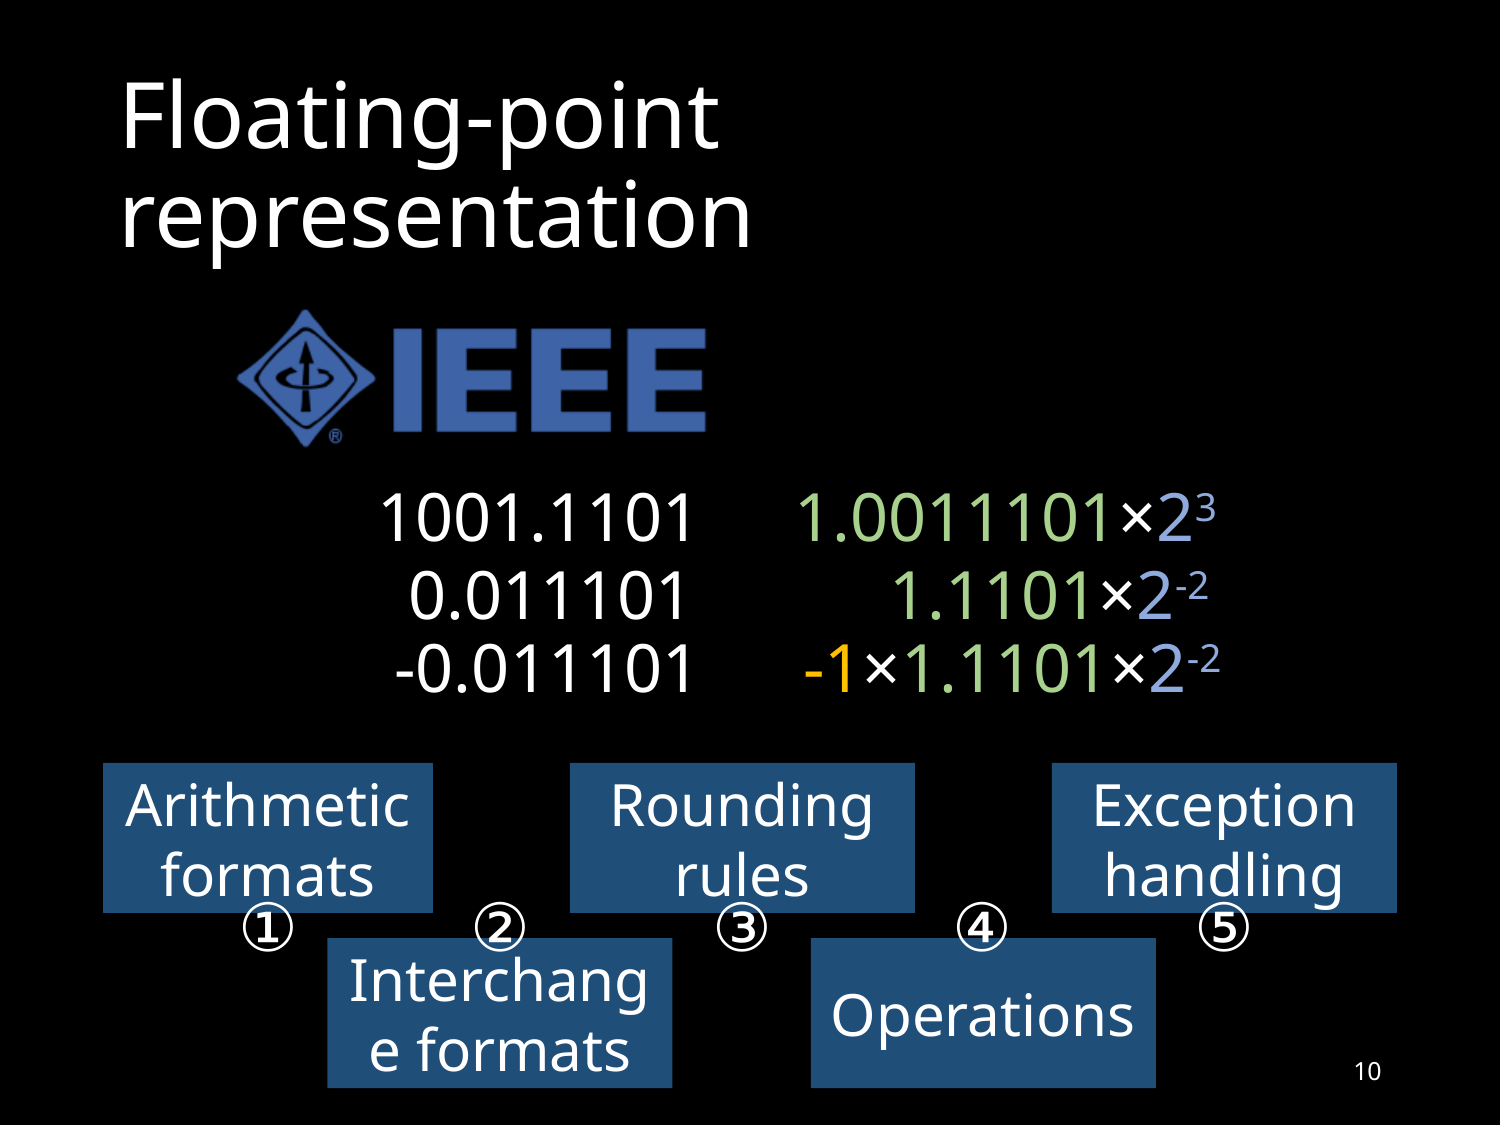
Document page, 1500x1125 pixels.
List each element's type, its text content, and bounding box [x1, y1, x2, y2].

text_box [569, 762, 915, 974]
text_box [412, 618, 1188, 715]
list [223, 299, 724, 462]
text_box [810, 877, 1156, 1089]
title Floating-point representation [103, 59, 1397, 278]
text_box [327, 877, 673, 1089]
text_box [1051, 762, 1397, 974]
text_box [424, 564, 1188, 618]
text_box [103, 762, 434, 974]
slide_number 10 [1059, 1042, 1397, 1103]
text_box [400, 467, 1188, 564]
